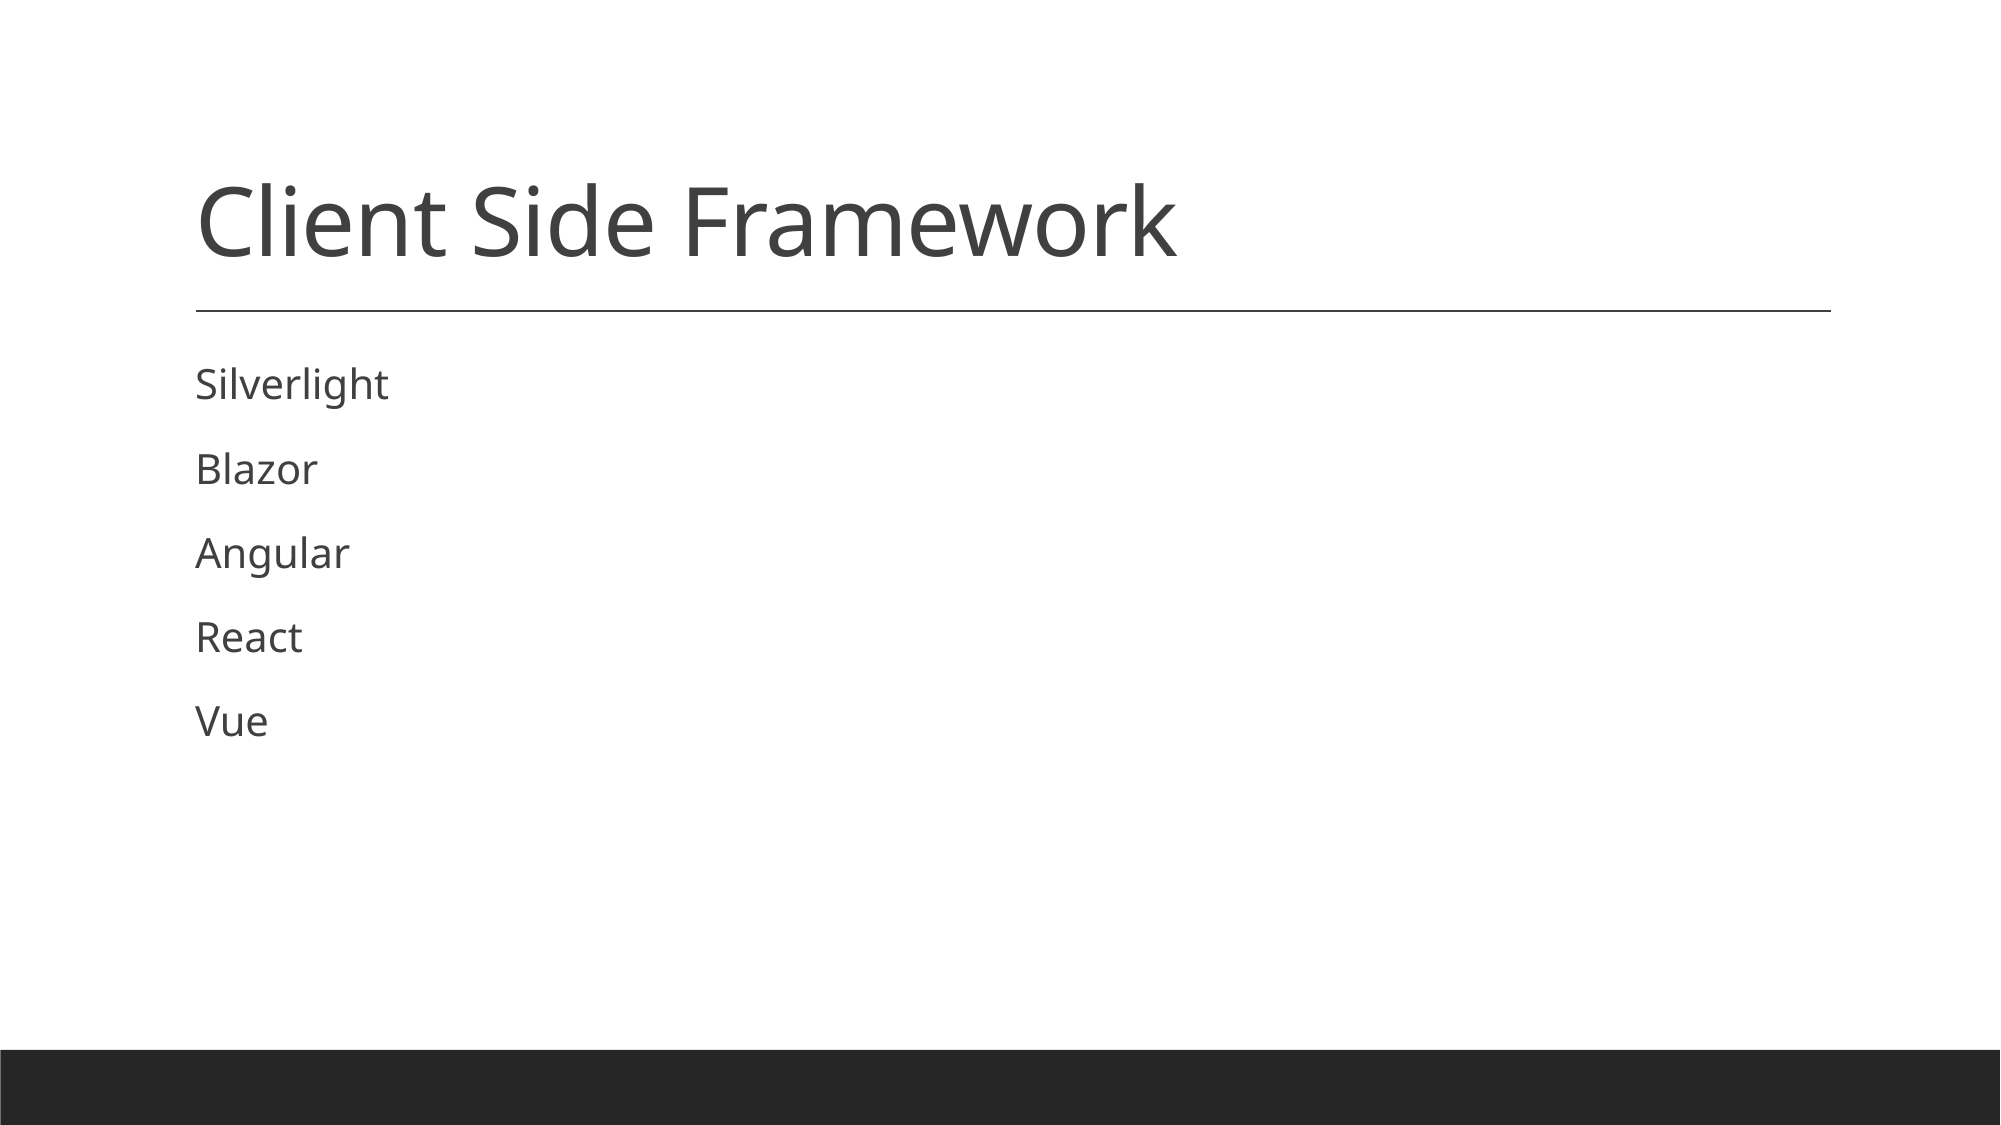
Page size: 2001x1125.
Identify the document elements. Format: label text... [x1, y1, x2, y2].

title Client Side Framework [180, 47, 1830, 285]
list Silverlight Blazor Angular React Vue [180, 345, 1830, 963]
